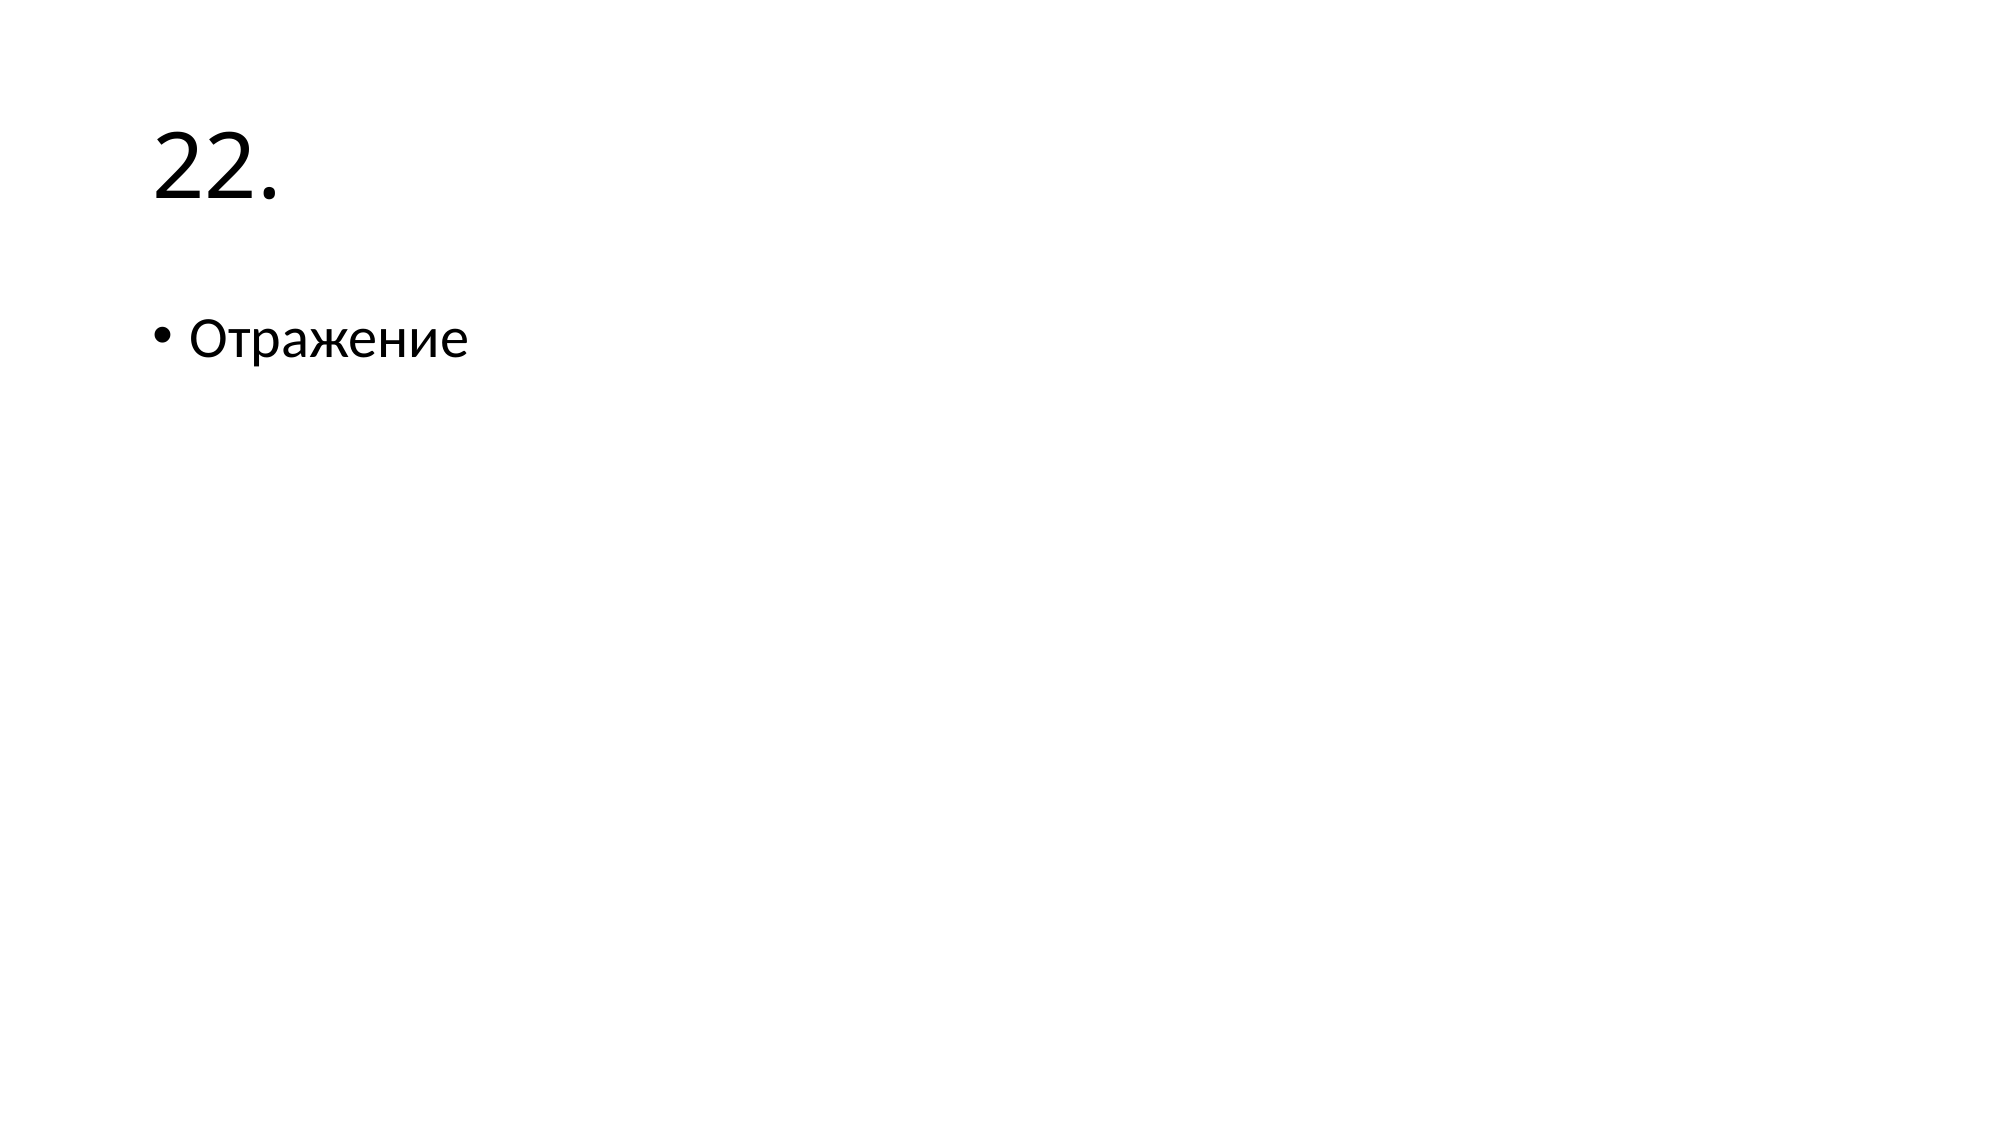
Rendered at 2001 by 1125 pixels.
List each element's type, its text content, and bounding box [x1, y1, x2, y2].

title 22. [137, 59, 1863, 278]
list Отражение [137, 299, 1863, 1014]
